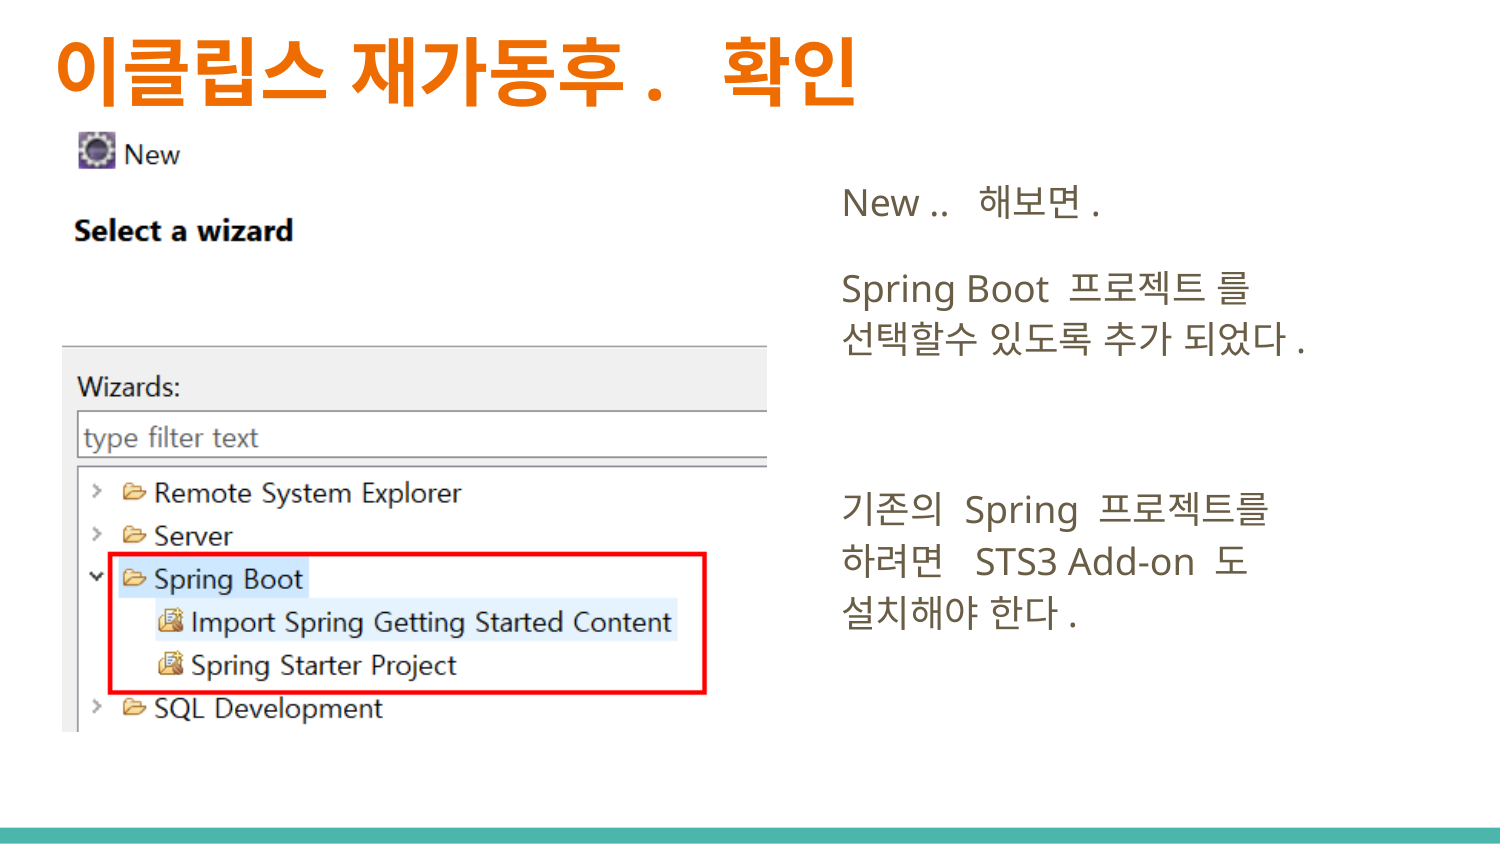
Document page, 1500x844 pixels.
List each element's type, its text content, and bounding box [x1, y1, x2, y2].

title 이클립스 재가동후. 확인 [38, 10, 1437, 127]
picture [62, 126, 768, 732]
list New .. 해보면. Spring Boot 프로젝트 를 선택할수 있도록 추가 되었다. 기존의 Spring 프로젝트를 하려면 STS3 Add-on 도 설치해야 한다. [826, 157, 1362, 700]
